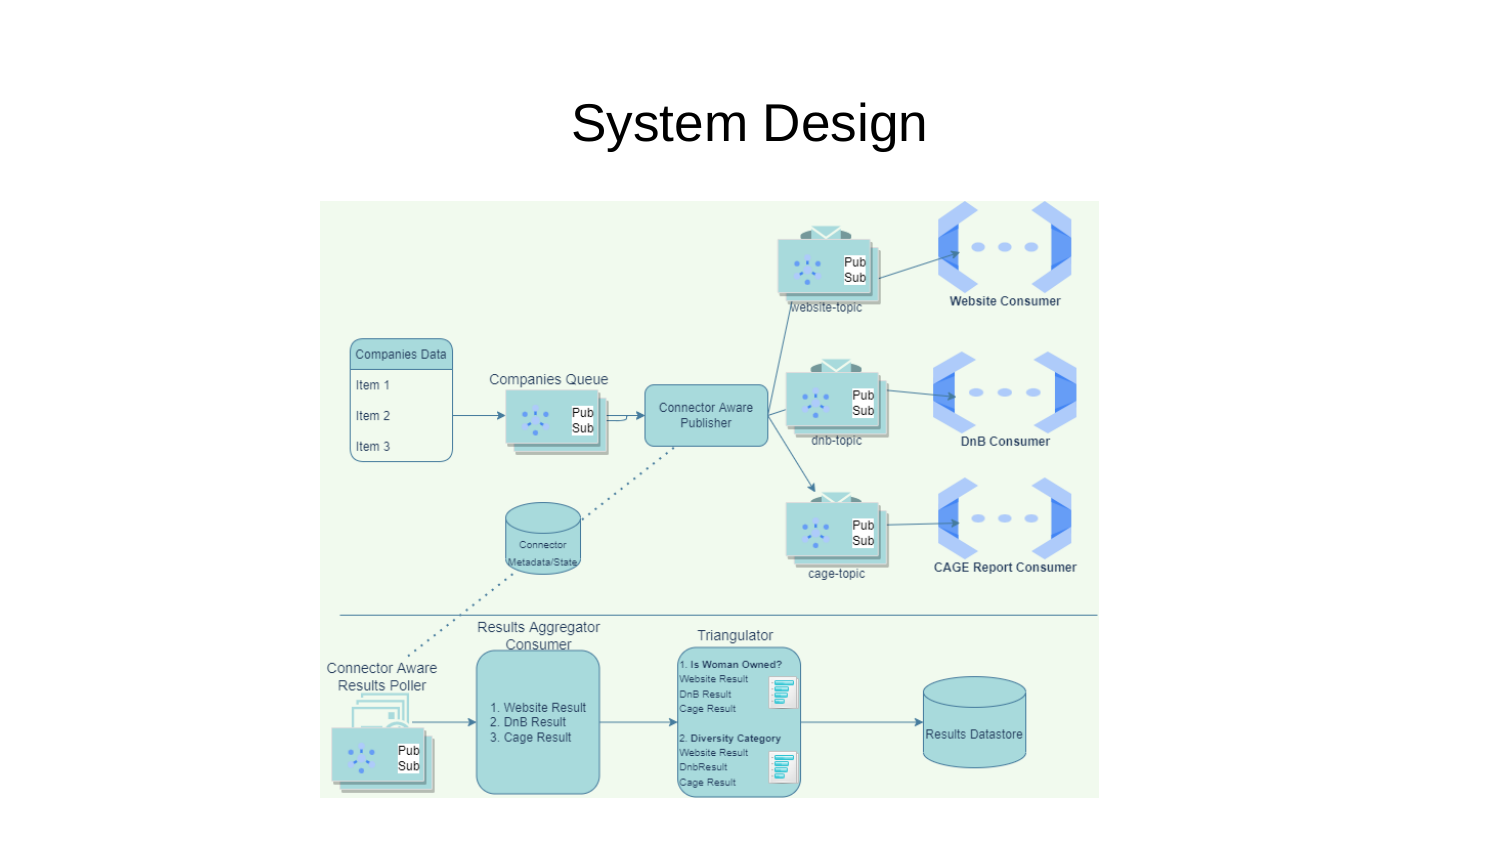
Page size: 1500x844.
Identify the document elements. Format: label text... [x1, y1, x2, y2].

picture [320, 200, 1099, 798]
title System Design [51, 72, 1449, 167]
